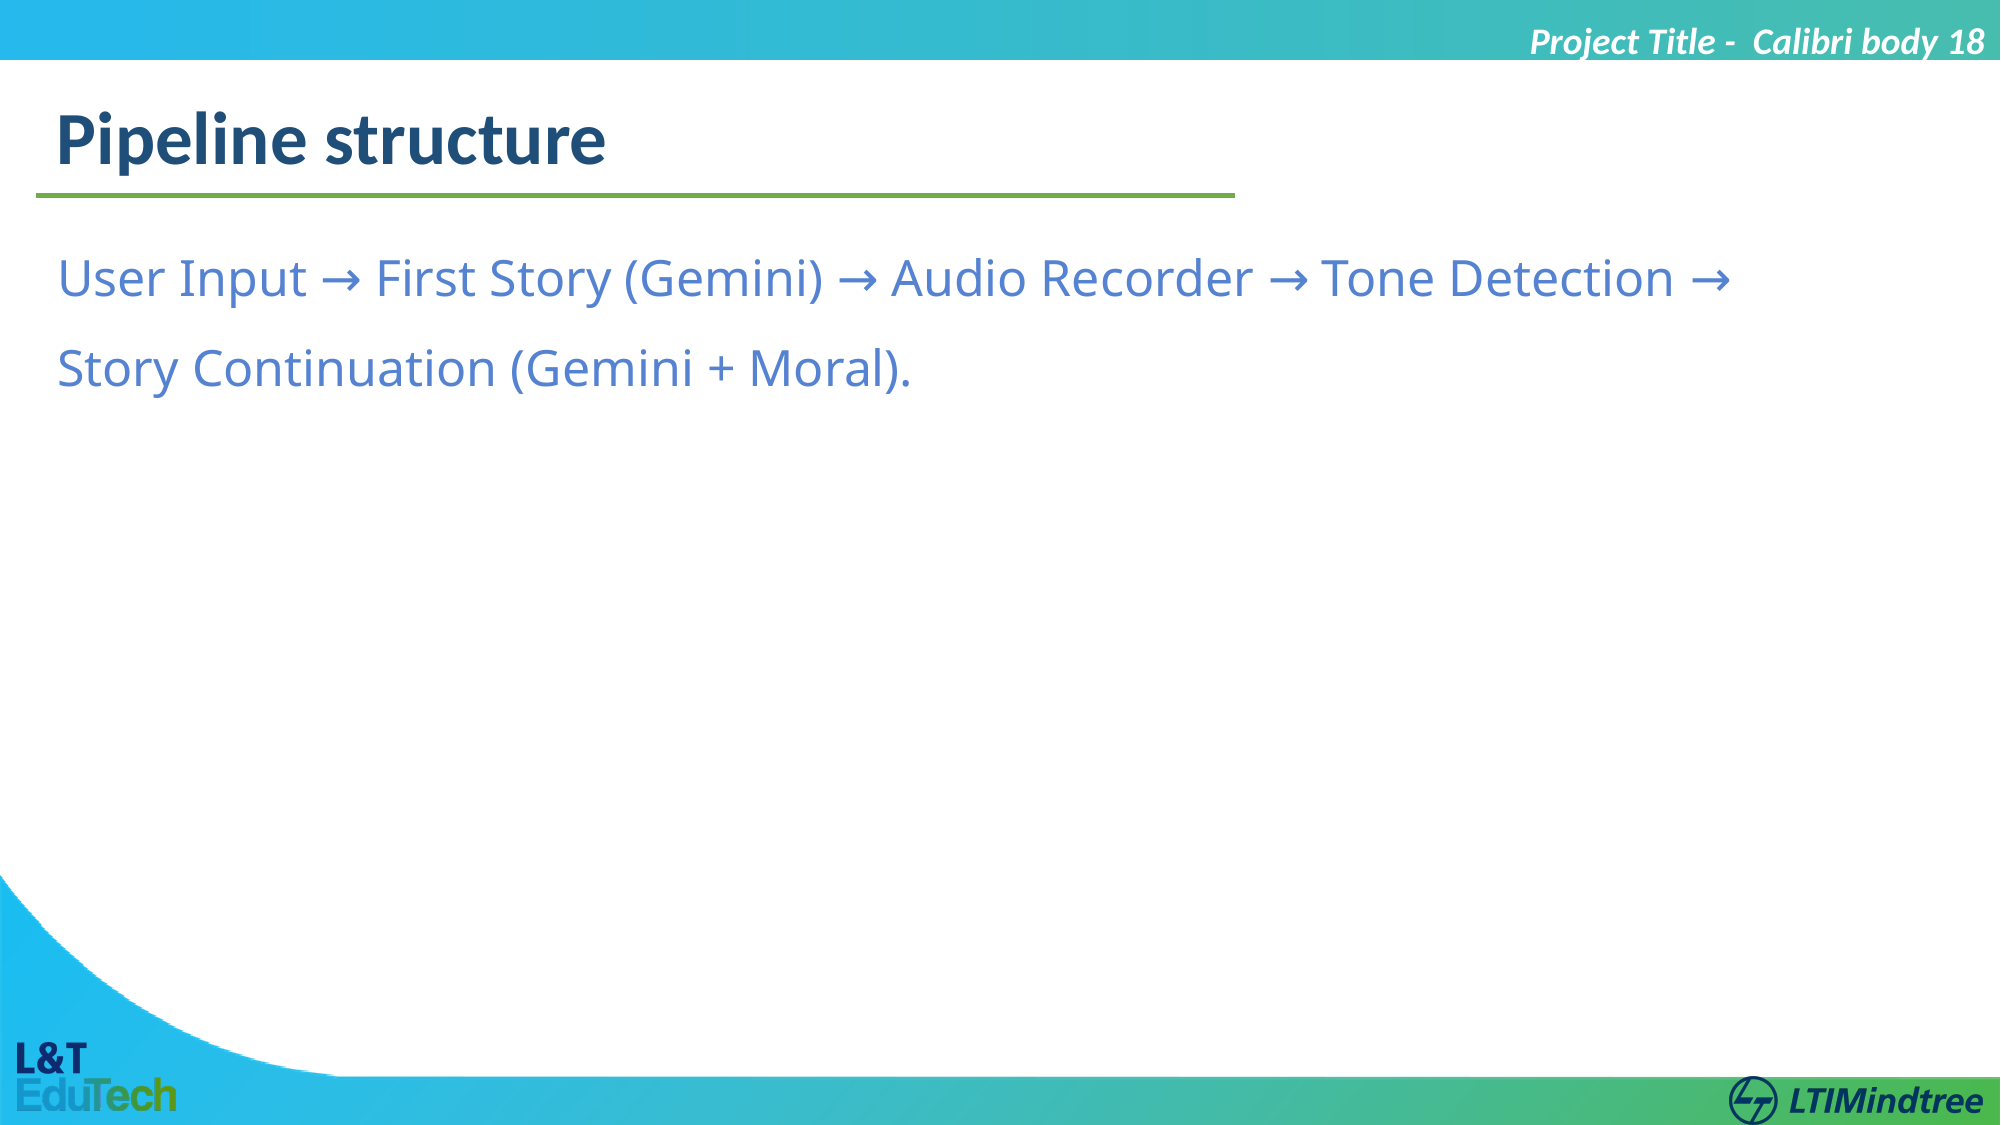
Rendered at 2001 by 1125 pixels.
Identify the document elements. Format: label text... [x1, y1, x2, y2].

text_box Project Title - Calibri body 18 [999, 9, 2000, 114]
text_box Pipeline structure [41, 82, 1785, 188]
picture [0, 875, 2000, 1125]
list User Input → First Story (Gemini) → Audio Recorder → Tone Detection → Story Continuation (Gemini + Moral). [41, 208, 1785, 889]
